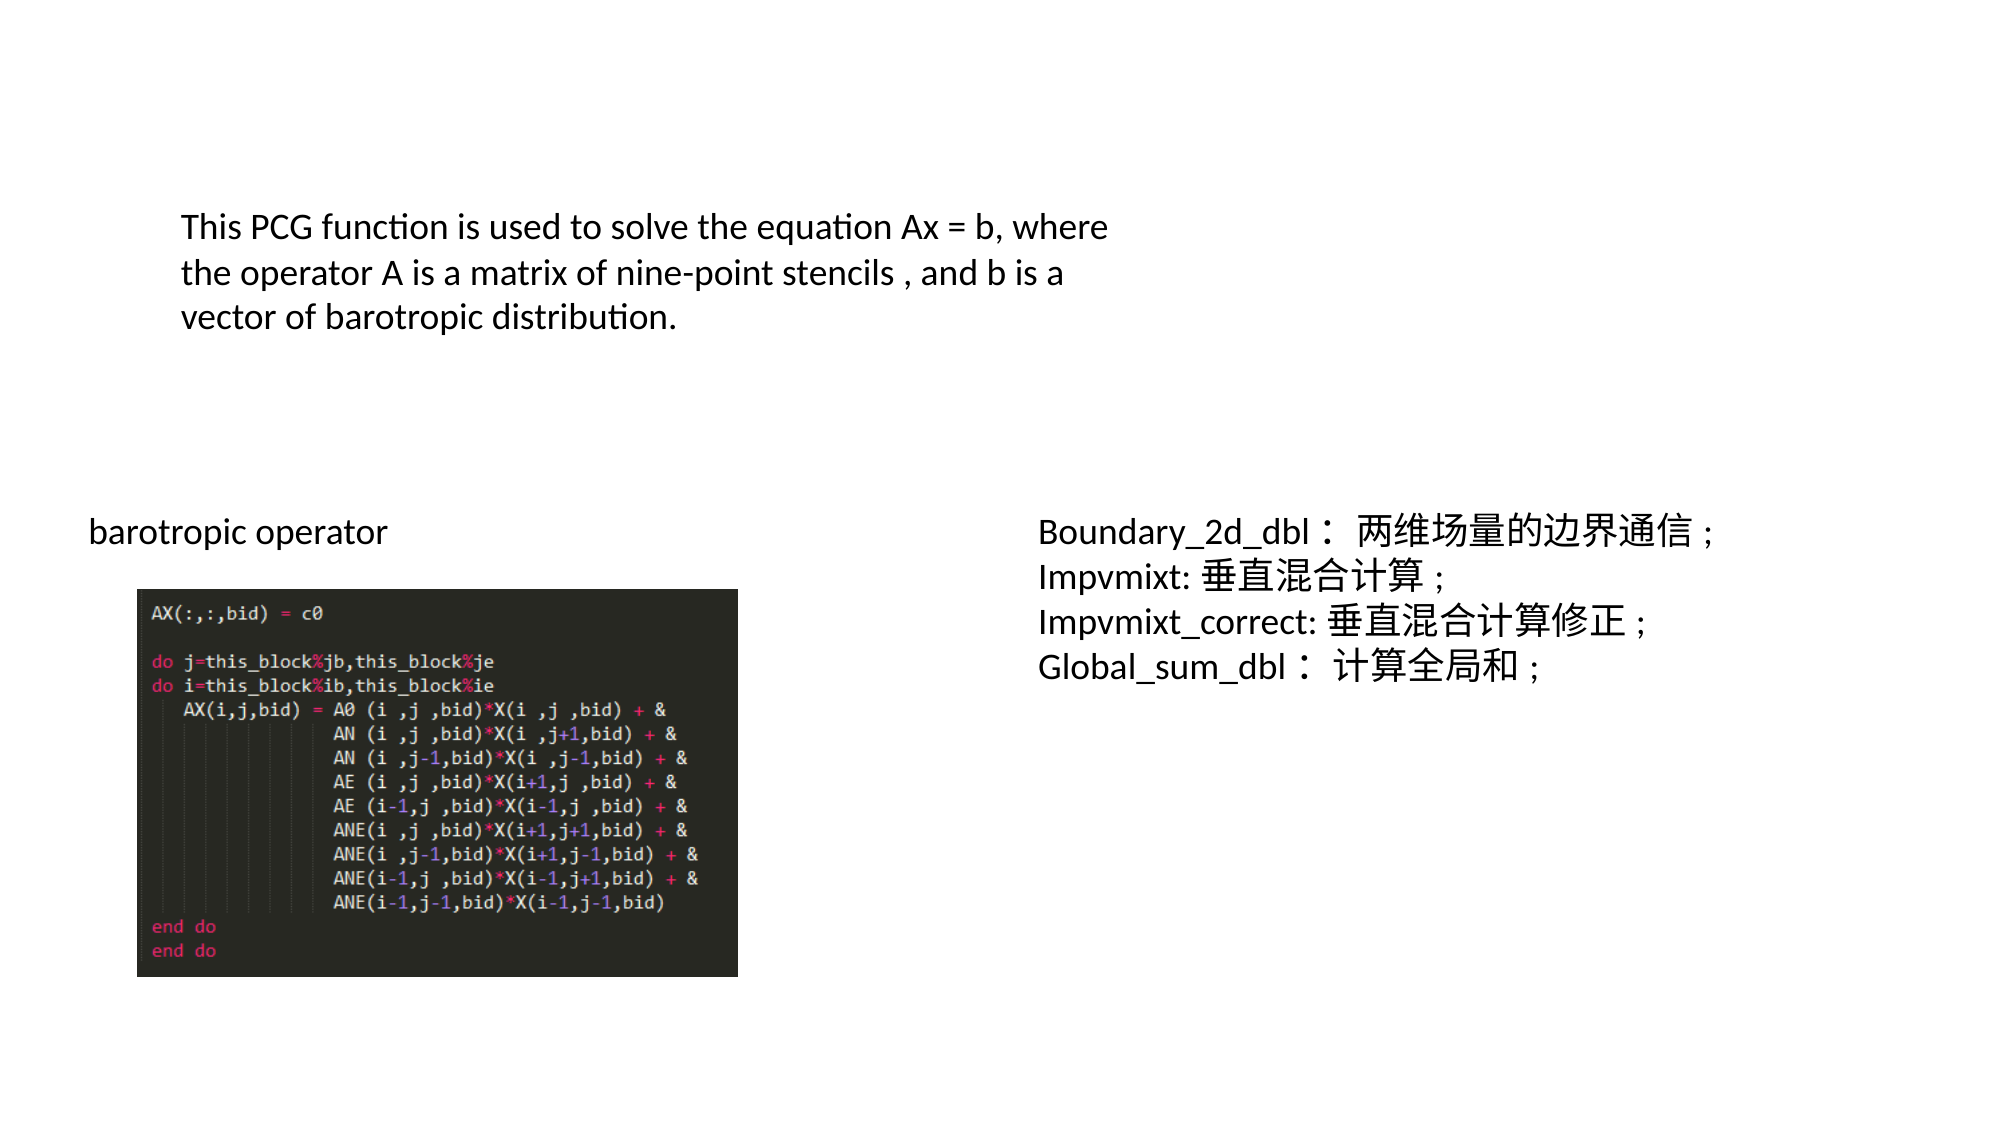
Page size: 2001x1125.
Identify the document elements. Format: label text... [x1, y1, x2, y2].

picture [137, 588, 738, 977]
text_box barotropic operator [73, 499, 404, 559]
text_box This PCG function is used to solve the equation Ax = b, where the operator A is a matrix of nine-point stencils , and b is a vector of barotropic distribution. [166, 195, 1166, 345]
text_box Boundary_2d_dbl：两维场量的边界通信; Impvmixt:垂直混合计算; Impvmixt_correct:垂直混合计算修正; Global_sum_dbl：计算全局和; [1023, 499, 1728, 694]
